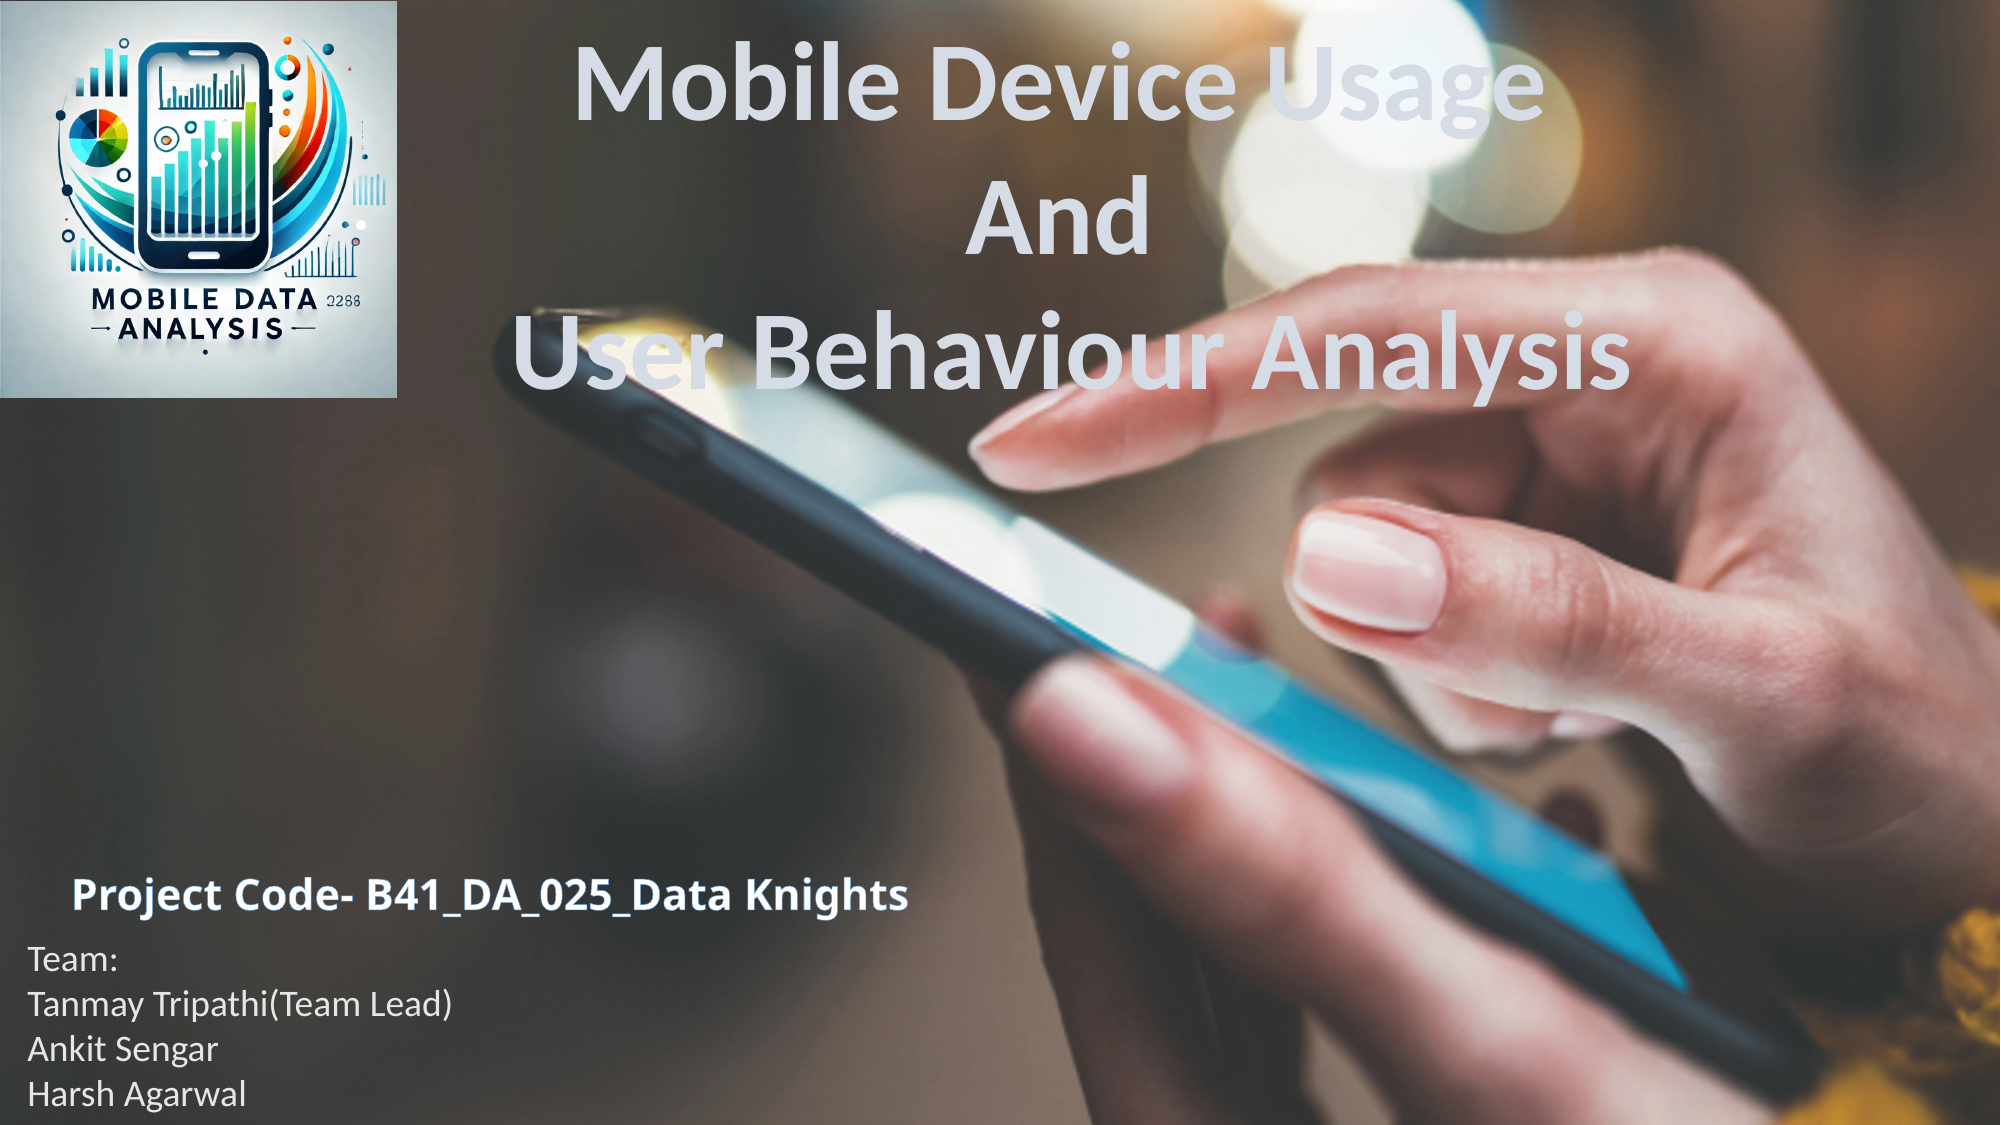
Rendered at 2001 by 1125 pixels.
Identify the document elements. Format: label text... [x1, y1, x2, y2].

picture [0, 1, 397, 399]
text_box Mobile Device Usage And User Behaviour Analysis [495, 0, 1650, 420]
title Project Code- B41_DA_025_Data Knights [9, 843, 972, 927]
text_box Team: Tanmay Tripathi(Team Lead) Ankit Sengar Harsh Agarwal [12, 926, 469, 1122]
